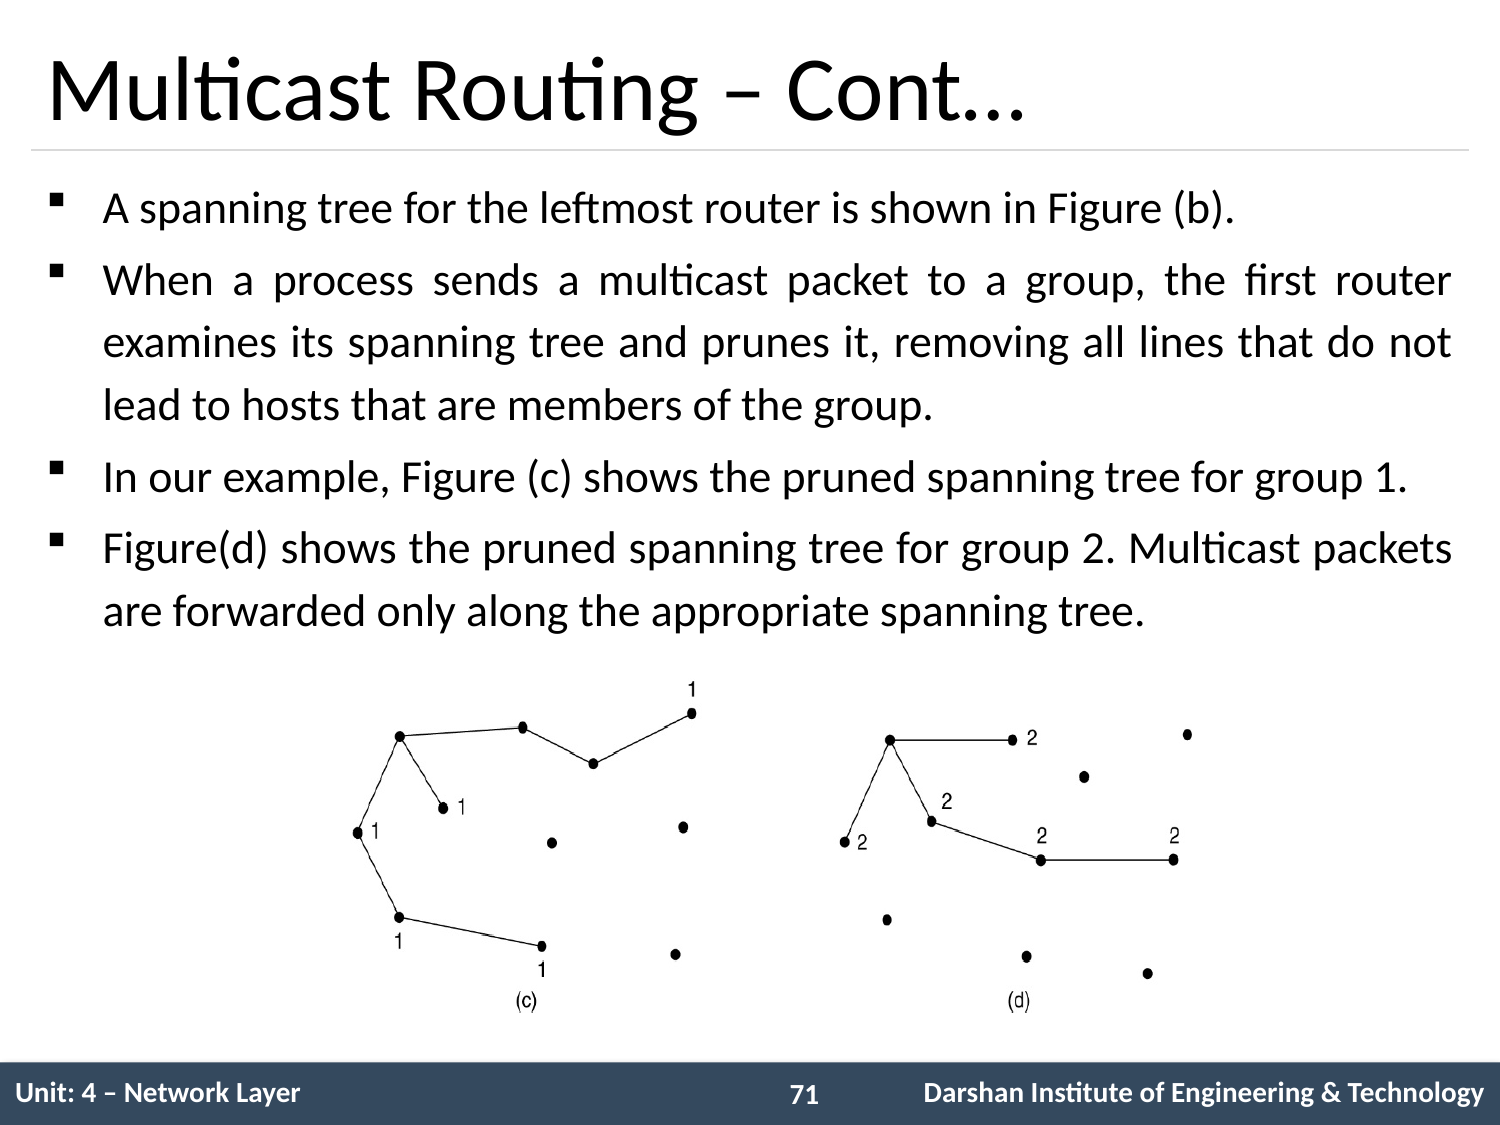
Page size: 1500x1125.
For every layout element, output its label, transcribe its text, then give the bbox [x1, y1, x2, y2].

list A spanning tree for the leftmost router is shown in Figure (b). When a process sends a multicast packet to a group, the first router examines its spanning tree and prunes it, removing all lines that do not lead to hosts that are members of the group. In our example, Figure (c) shows the pruned spanning tree for group 1. Figure(d) shows the pruned spanning tree for group 2. Multicast packets are forwarded only along the appropriate spanning tree. [31, 162, 1469, 1038]
title Multicast Routing – Cont… [31, 17, 1469, 150]
picture [349, 662, 1197, 1013]
